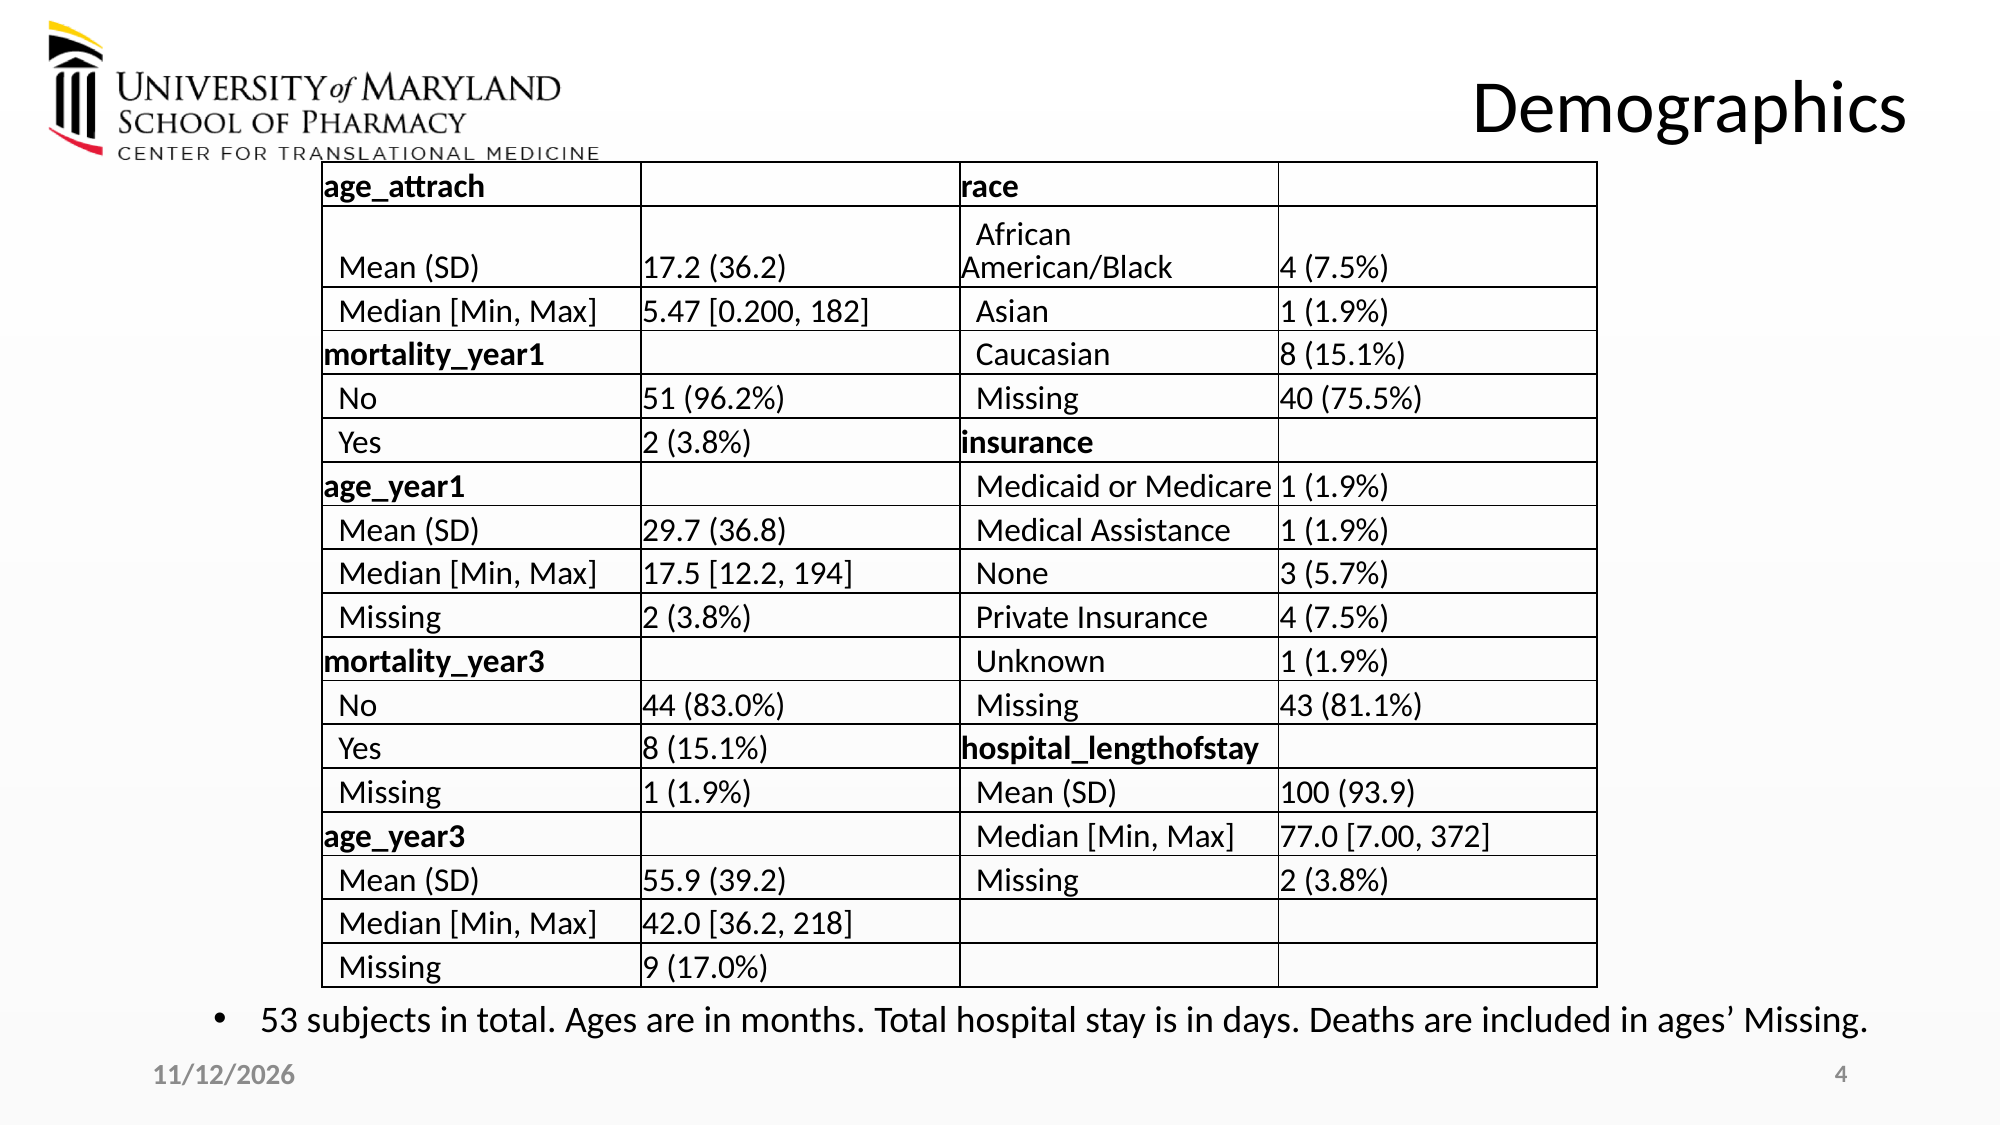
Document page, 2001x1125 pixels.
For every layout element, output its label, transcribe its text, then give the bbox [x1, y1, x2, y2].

table_cell Median [Min, Max] [323, 900, 640, 942]
table_cell Medical Assistance [961, 506, 1278, 548]
table_cell African American/Black [961, 207, 1278, 286]
table_cell 3 (5.7%) [1279, 550, 1596, 592]
table_cell Missing [323, 594, 640, 636]
table_cell 77.0 [7.00, 372] [1279, 813, 1596, 855]
table_cell Mean (SD) [961, 769, 1278, 811]
table_cell 100 (93.9) [1279, 769, 1596, 811]
table_cell Asian [961, 288, 1278, 330]
table_cell Medicaid or Medicare [961, 463, 1278, 505]
table_cell age_year3 [323, 813, 640, 855]
table_cell Unknown [961, 638, 1278, 680]
table_cell age_year1 [323, 463, 640, 505]
table_cell [1279, 725, 1596, 767]
title Demographics [198, 0, 1924, 218]
table_cell [1279, 900, 1596, 942]
table_cell [642, 331, 959, 373]
table_cell [642, 638, 959, 680]
table_cell 42.0 [36.2, 218] [642, 900, 959, 942]
table_cell Median [Min, Max] [323, 550, 640, 592]
table_cell 29.7 (36.8) [642, 506, 959, 548]
table_cell 43 (81.1%) [1279, 681, 1596, 723]
table_cell None [961, 550, 1278, 592]
text_box 53 subjects in total. Ages are in months. Total hospital stay is in days. Deaths are included in ages’ Missing. [198, 987, 1910, 1048]
table_cell 51 (96.2%) [642, 375, 959, 417]
table_header race [961, 163, 1278, 205]
table_cell Yes [323, 725, 640, 767]
table_cell hospital_lengthofstay [961, 725, 1278, 767]
table_cell [961, 944, 1278, 986]
table_cell Mean (SD) [323, 856, 640, 898]
table_cell 2 (3.8%) [1279, 856, 1596, 898]
table_cell 1 (1.9%) [642, 769, 959, 811]
picture [13, 16, 198, 196]
table_cell [1279, 419, 1596, 461]
table_cell mortality_year1 [323, 331, 640, 373]
table_cell Missing [961, 856, 1278, 898]
table_cell 40 (75.5%) [1279, 375, 1596, 417]
slide_number 4 [1412, 1048, 1863, 1103]
table_cell Median [Min, Max] [961, 813, 1278, 855]
table_cell 1 (1.9%) [1279, 463, 1596, 505]
table_cell 2 (3.8%) [642, 594, 959, 636]
table_cell 1 (1.9%) [1279, 506, 1596, 548]
table_cell 1 (1.9%) [1279, 638, 1596, 680]
table_cell Private Insurance [961, 594, 1278, 636]
table_cell No [323, 375, 640, 417]
table_cell [642, 463, 959, 505]
table_cell Missing [323, 769, 640, 811]
table_cell Mean (SD) [323, 207, 640, 286]
table_cell Mean (SD) [323, 506, 640, 548]
table_cell 5.47 [0.200, 182] [642, 288, 959, 330]
table_cell Caucasian [961, 331, 1278, 373]
table_cell Median [Min, Max] [323, 288, 640, 330]
table_header [1279, 163, 1596, 205]
table_cell 9 (17.0%) [642, 944, 959, 986]
table_cell No [323, 681, 640, 723]
table_cell [961, 900, 1278, 942]
table_cell 4 (7.5%) [1279, 594, 1596, 636]
table_cell [642, 813, 959, 855]
table_header [642, 163, 959, 205]
table_cell Yes [323, 419, 640, 461]
table_cell insurance [961, 419, 1278, 461]
table_cell [1279, 944, 1596, 986]
table_cell 1 (1.9%) [1279, 288, 1596, 330]
table_cell Missing [961, 681, 1278, 723]
table_cell 17.2 (36.2) [642, 207, 959, 286]
table_cell 44 (83.0%) [642, 681, 959, 723]
table_cell mortality_year3 [323, 638, 640, 680]
table_header age_attrach [323, 163, 640, 205]
table_cell 2 (3.8%) [642, 419, 959, 461]
table_cell 8 (15.1%) [1279, 331, 1596, 373]
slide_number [137, 1042, 588, 1103]
table_cell Missing [961, 375, 1278, 417]
table_cell 4 (7.5%) [1279, 207, 1596, 286]
table_cell 55.9 (39.2) [642, 856, 959, 898]
table_cell 17.5 [12.2, 194] [642, 550, 959, 592]
table_cell 8 (15.1%) [642, 725, 959, 767]
table_cell Missing [323, 944, 640, 986]
